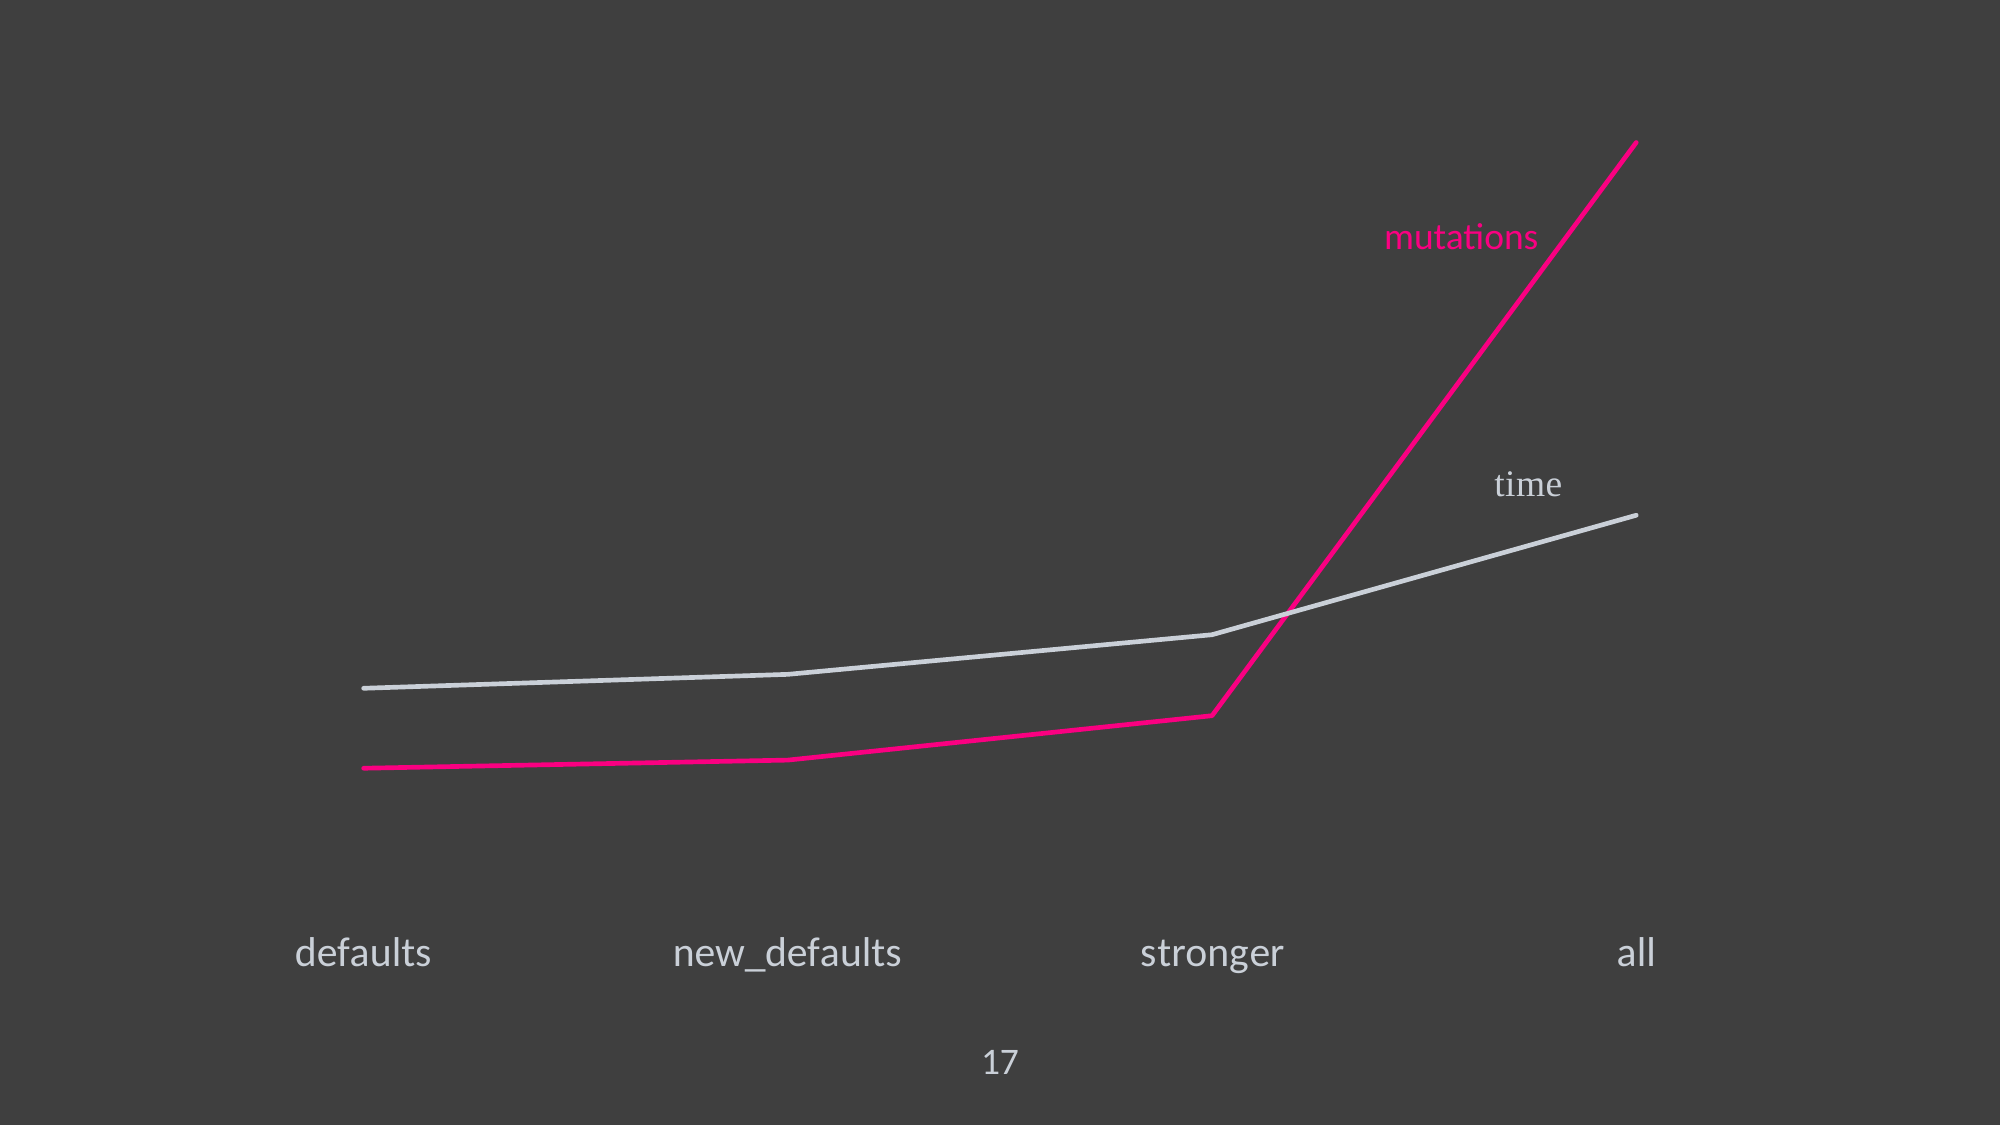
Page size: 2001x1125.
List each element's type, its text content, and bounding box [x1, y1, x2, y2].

chart [116, 30, 1884, 998]
text_box 17 [868, 1029, 1132, 1090]
